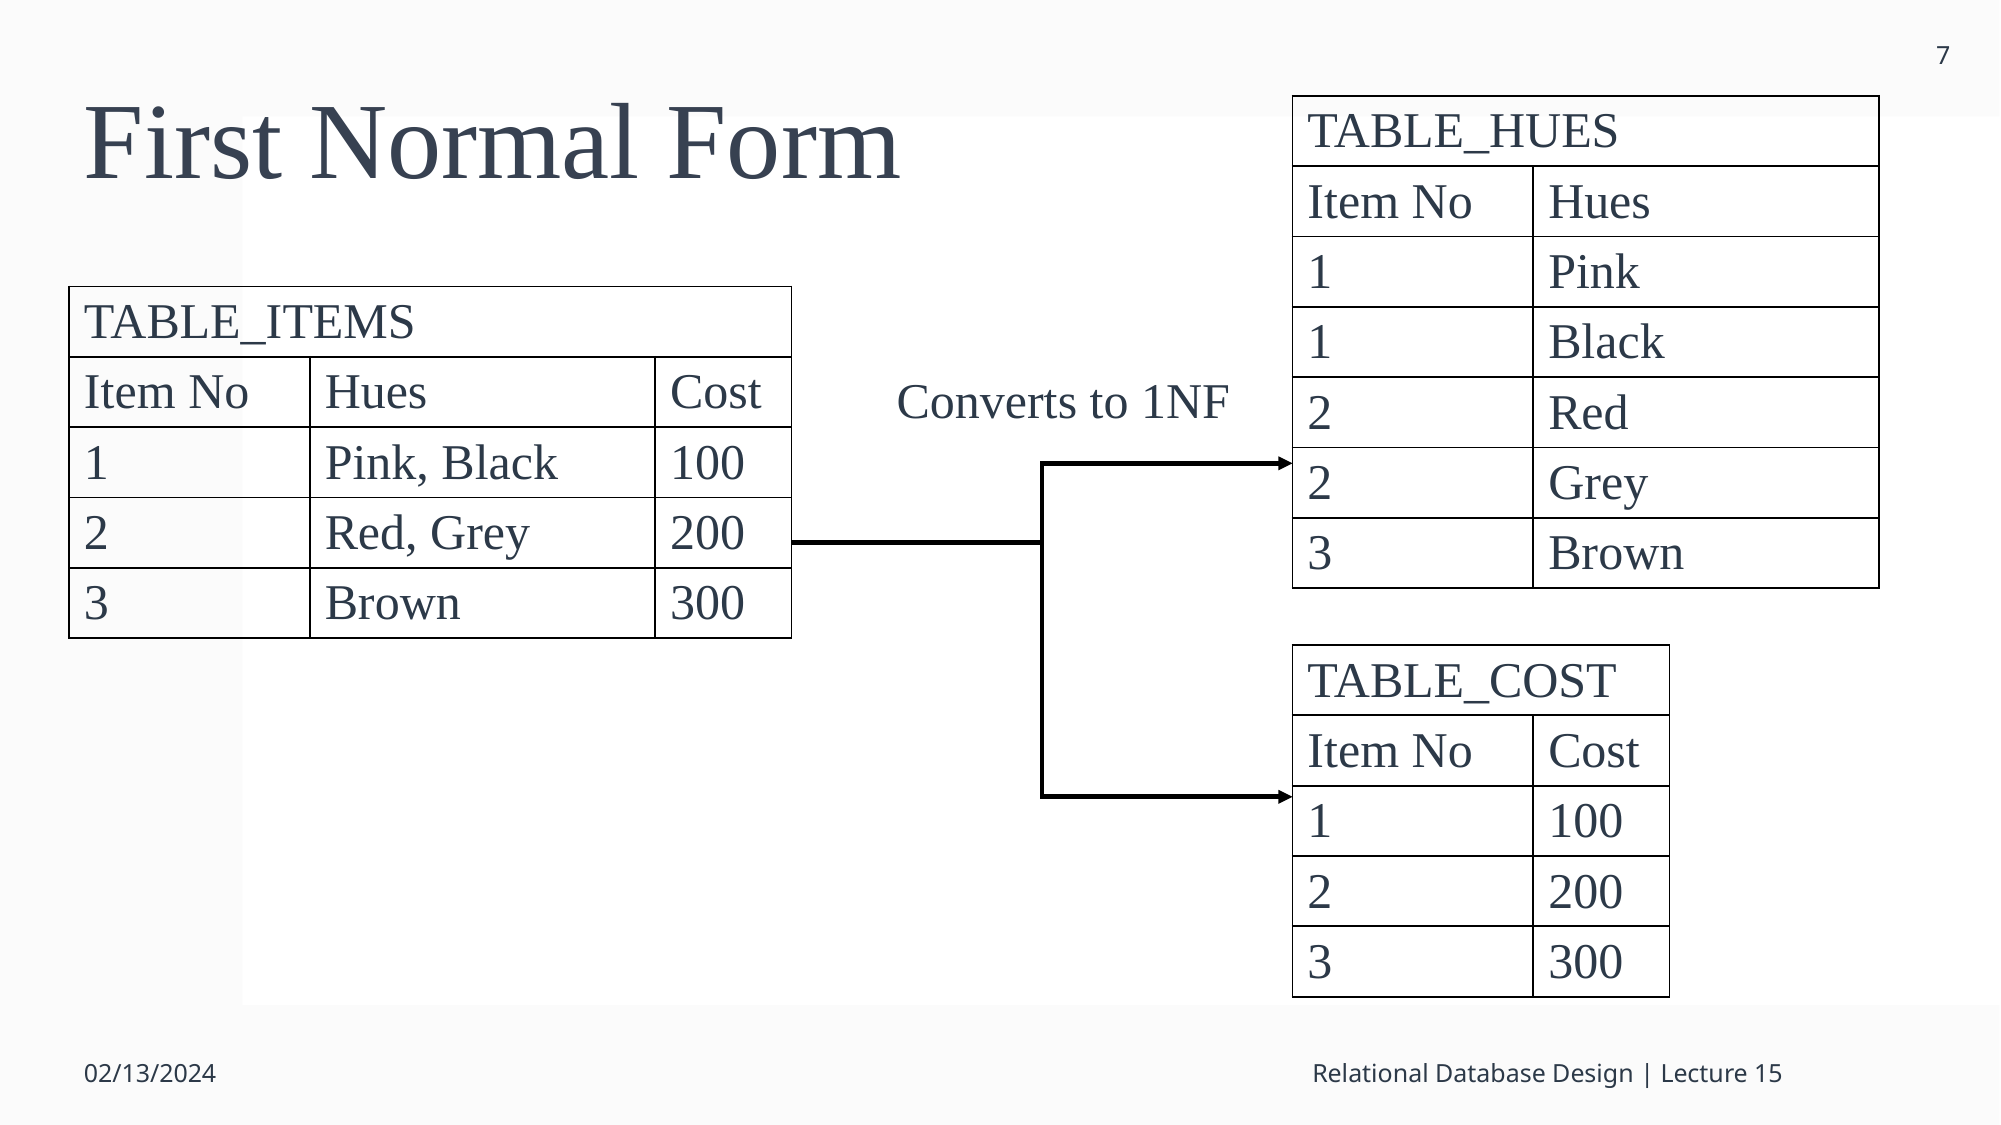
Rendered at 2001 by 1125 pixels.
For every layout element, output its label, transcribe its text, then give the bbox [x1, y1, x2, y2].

table_cell Cost [1534, 716, 1669, 785]
table_cell Red [1534, 378, 1878, 447]
table_cell Brown [1534, 519, 1878, 587]
table_header TABLE_ITEMS [70, 287, 791, 356]
table_cell Cost [656, 358, 791, 426]
title First Normal Form [68, 34, 1887, 252]
table_cell 200 [656, 498, 791, 567]
table_cell Grey [1534, 448, 1878, 517]
footer Relational Database Design | Lecture 15 [618, 1020, 1799, 1125]
text_box Converts to 1NF [881, 360, 1246, 436]
table_cell 3 [70, 569, 309, 637]
table_header TABLE_COST [1293, 646, 1669, 714]
table_cell 1 [1293, 787, 1532, 855]
table_cell 300 [656, 569, 791, 637]
table_cell 1 [1293, 237, 1532, 306]
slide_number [68, 1020, 519, 1125]
table_cell Pink, Black [311, 428, 654, 497]
table_cell 3 [1293, 519, 1532, 587]
table_cell Black [1534, 308, 1878, 376]
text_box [791, 463, 1293, 542]
table_header TABLE_HUES [1293, 97, 1878, 165]
table_cell Item No [1293, 716, 1532, 785]
table_cell Red, Grey [311, 498, 654, 567]
table_cell 3 [1293, 927, 1532, 996]
table_cell 1 [1293, 308, 1532, 376]
table_cell 1 [70, 428, 309, 497]
table_cell 2 [1293, 857, 1532, 925]
table_cell 300 [1534, 927, 1669, 996]
table_cell 200 [1534, 857, 1669, 925]
table_cell Hues [1534, 167, 1878, 236]
table_cell 2 [1293, 448, 1532, 517]
table_cell Item No [70, 358, 309, 426]
table_cell Brown [311, 569, 654, 637]
slide_number 7 [1886, 0, 2000, 113]
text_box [791, 542, 1293, 797]
table_cell Hues [311, 358, 654, 426]
table_cell Item No [1293, 167, 1532, 236]
table_cell Pink [1534, 237, 1878, 306]
table_cell 2 [70, 498, 309, 567]
table_cell 100 [656, 428, 791, 497]
table_cell 100 [1534, 787, 1669, 855]
table_cell 2 [1293, 378, 1532, 447]
